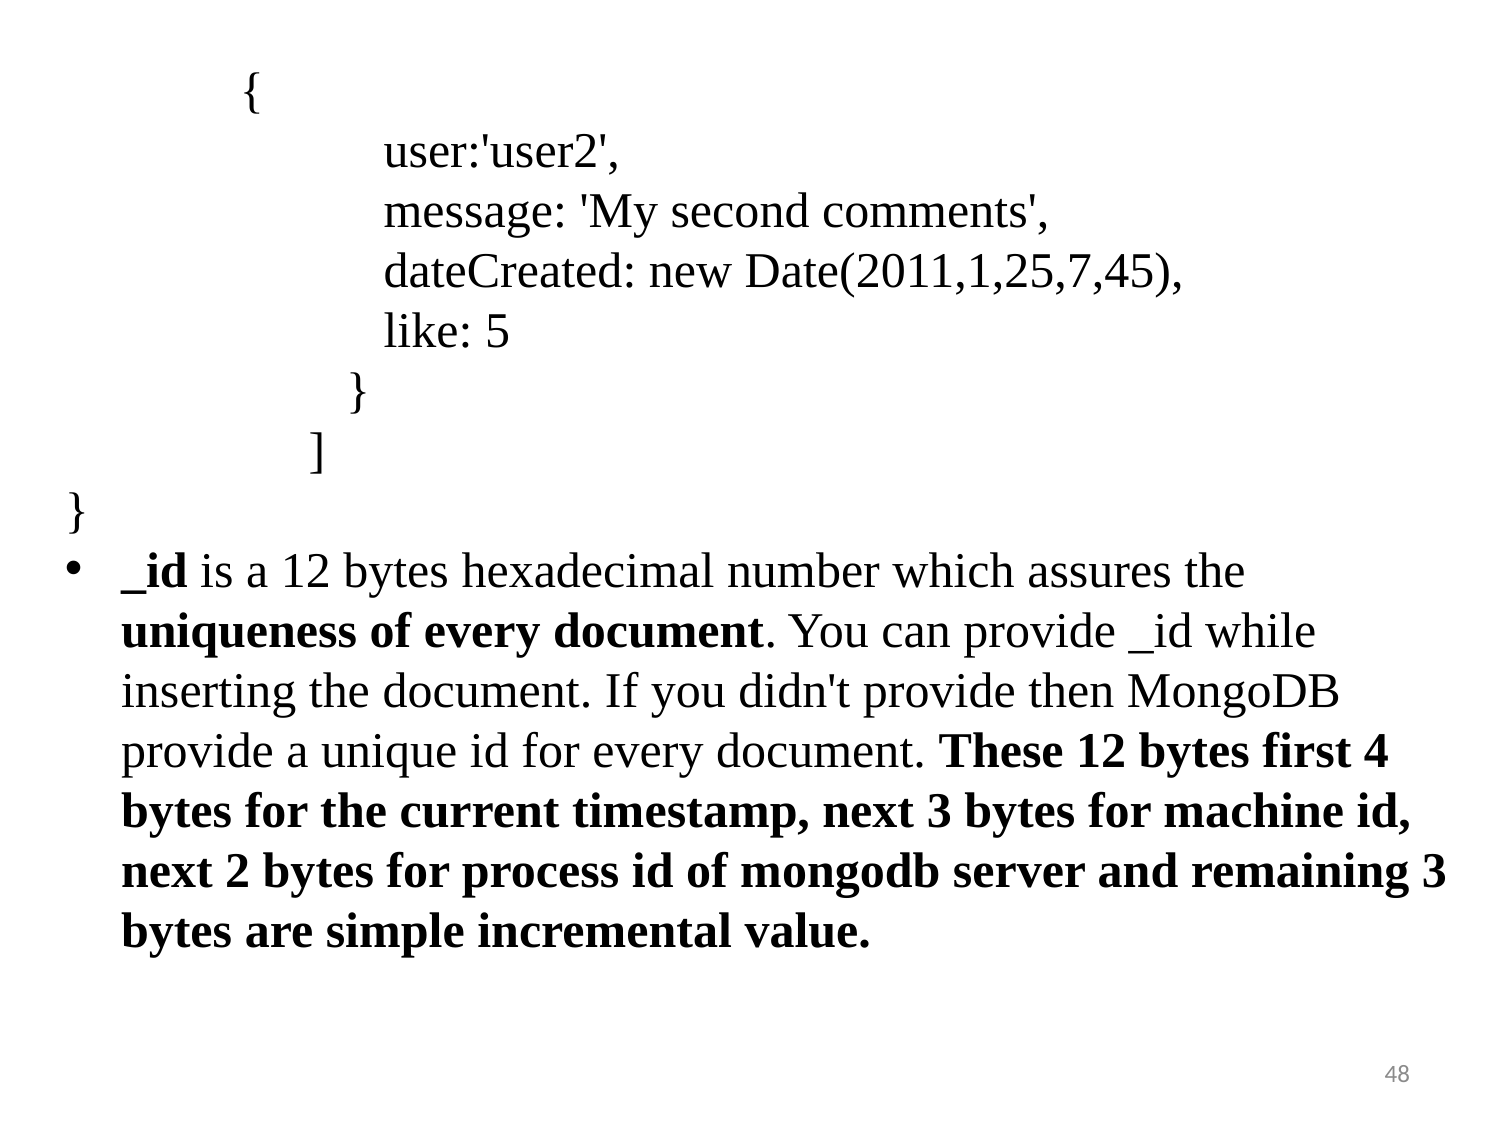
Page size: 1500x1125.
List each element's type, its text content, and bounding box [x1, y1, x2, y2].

text_box 48 [1074, 1042, 1425, 1103]
text_box { user:'user2', message: 'My second comments', dateCreated: new Date(2011,1,25,7,45), like: 5 } ] } _id is a 12 bytes hexadecimal number which assures the uniqueness of every document. You can provide _id while inserting the document. If you didn't provide then MongoDB provide a unique id for every document. These 12 bytes first 4 bytes for the current timestamp, next 3 bytes for machine id, next 2 bytes for process id of mongodb server and remaining 3 bytes are simple incremental value. [50, 50, 1475, 1088]
